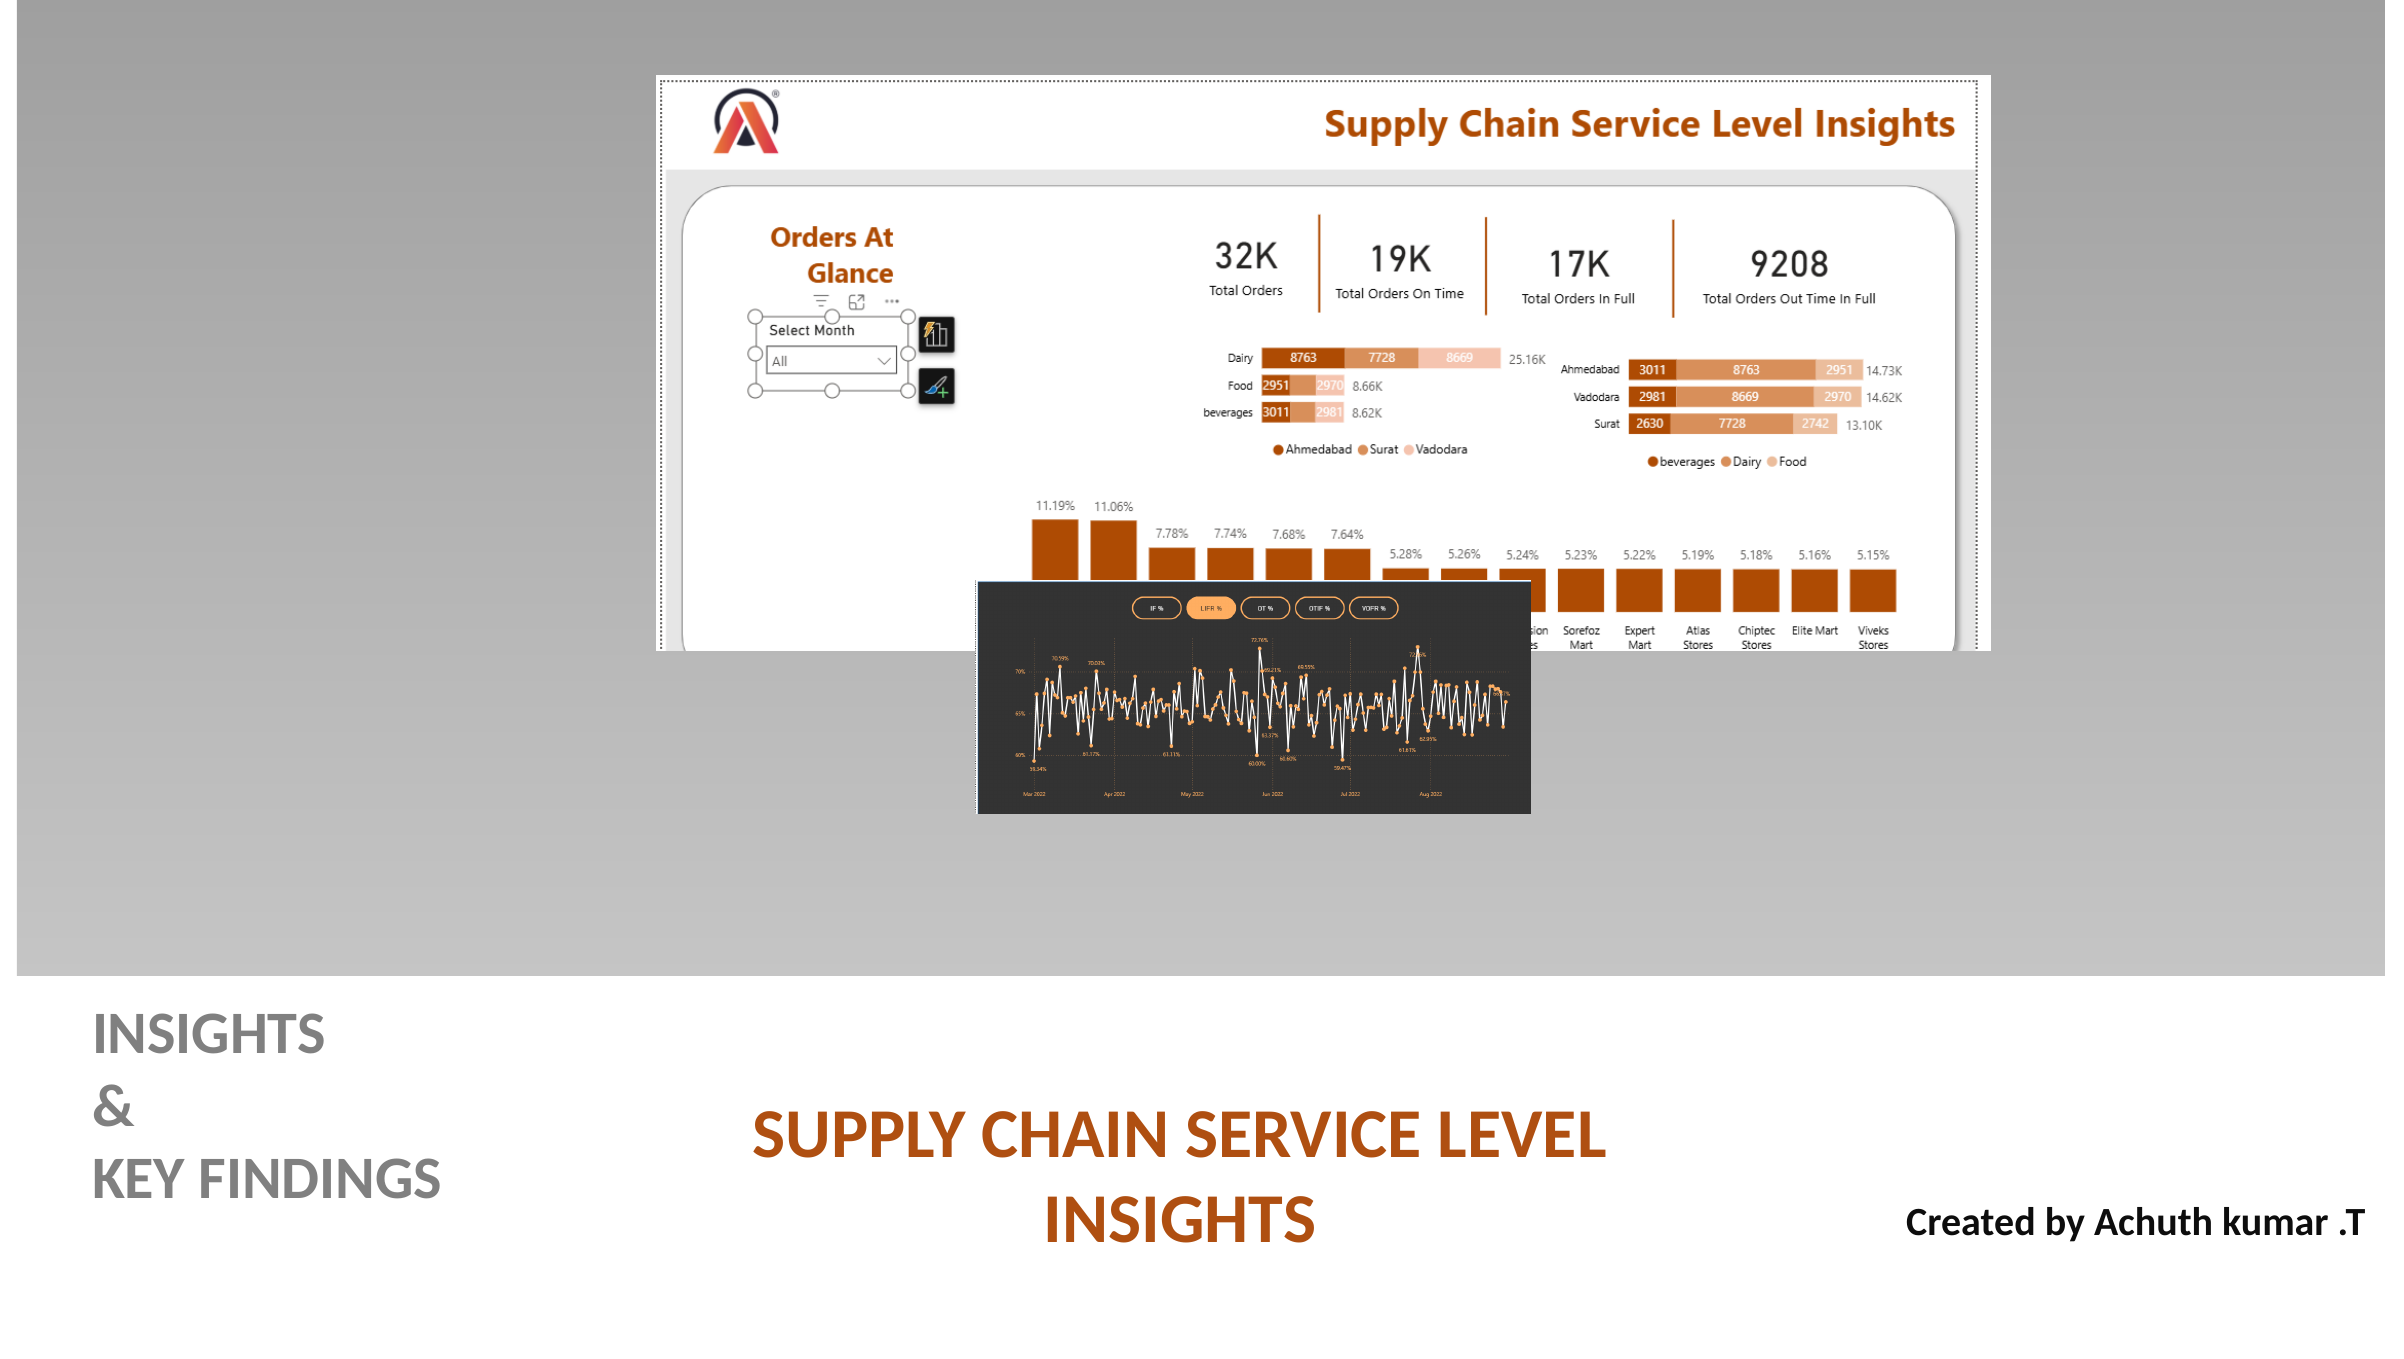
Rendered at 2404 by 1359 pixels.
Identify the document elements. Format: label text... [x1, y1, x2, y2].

text_box [16, 0, 2386, 977]
text_box INSIGHTS & KEY FINDINGS [77, 986, 740, 1218]
text_box SUPPLY CHAIN SERVICE LEVEL INSIGHTS [678, 1080, 1682, 1264]
text_box Created by Achuth kumar .T [1887, 1188, 2385, 1251]
picture [656, 75, 1991, 814]
